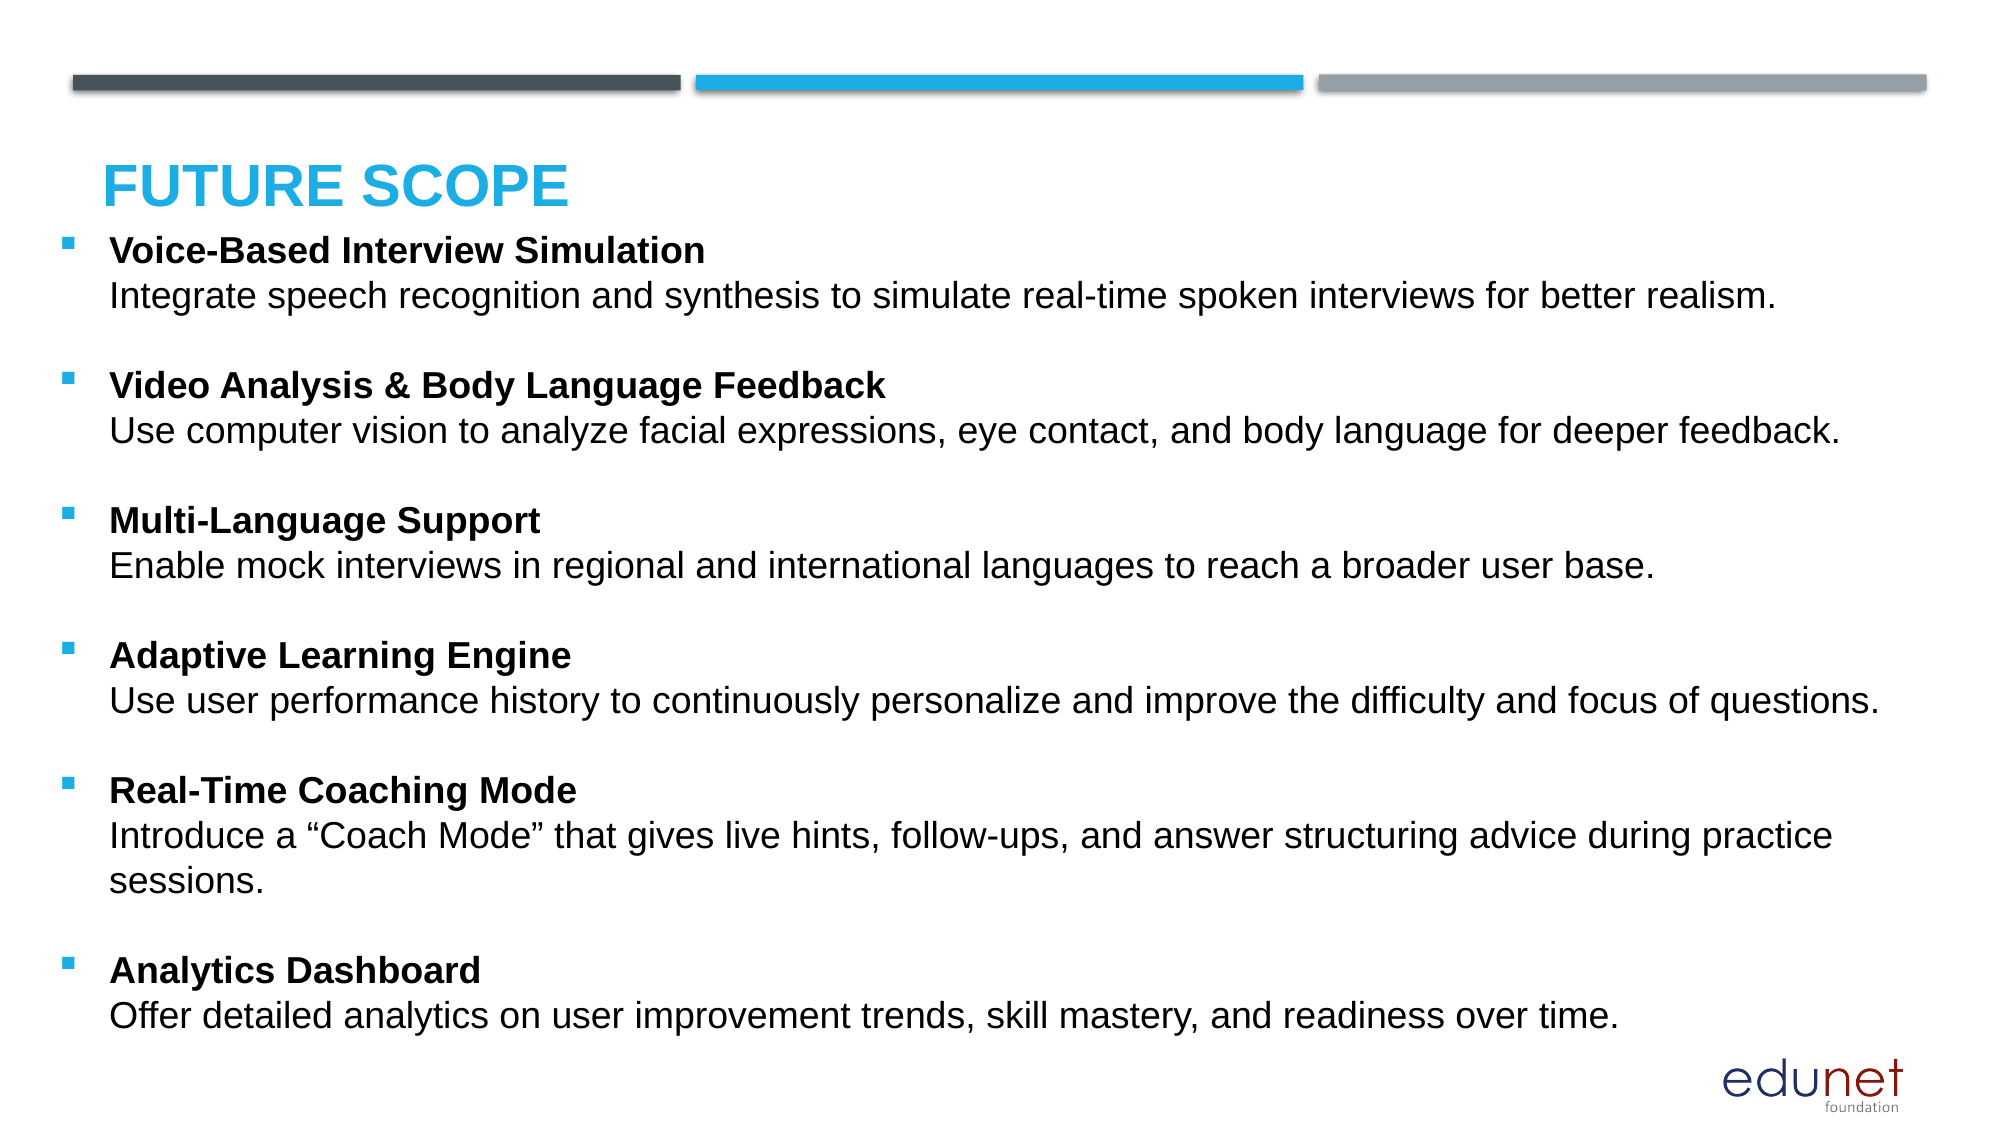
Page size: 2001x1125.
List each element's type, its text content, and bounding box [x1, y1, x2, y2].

picture [1719, 1089, 1905, 1116]
list Voice-Based Interview Simulation Integrate speech recognition and synthesis to simulate real-time spoken interviews for better realism. Video Analysis & Body Language Feedback Use computer vision to analyze facial expressions, eye contact, and body language for deeper feedback. Multi-Language Support Enable mock interviews in regional and international languages to reach a broader user base. Adaptive Learning Engine Use user performance history to continuously personalize and improve the difficulty and focus of questions. Real-Time Coaching Mode Introduce a “Coach Mode” that gives live hints, follow-ups, and answer structuring advice during practice sessions. Analytics Dashboard Offer detailed analytics on user improvement trends, skill mastery, and readiness over time. [43, 218, 1942, 1089]
text_box Future scope [87, 138, 1898, 218]
